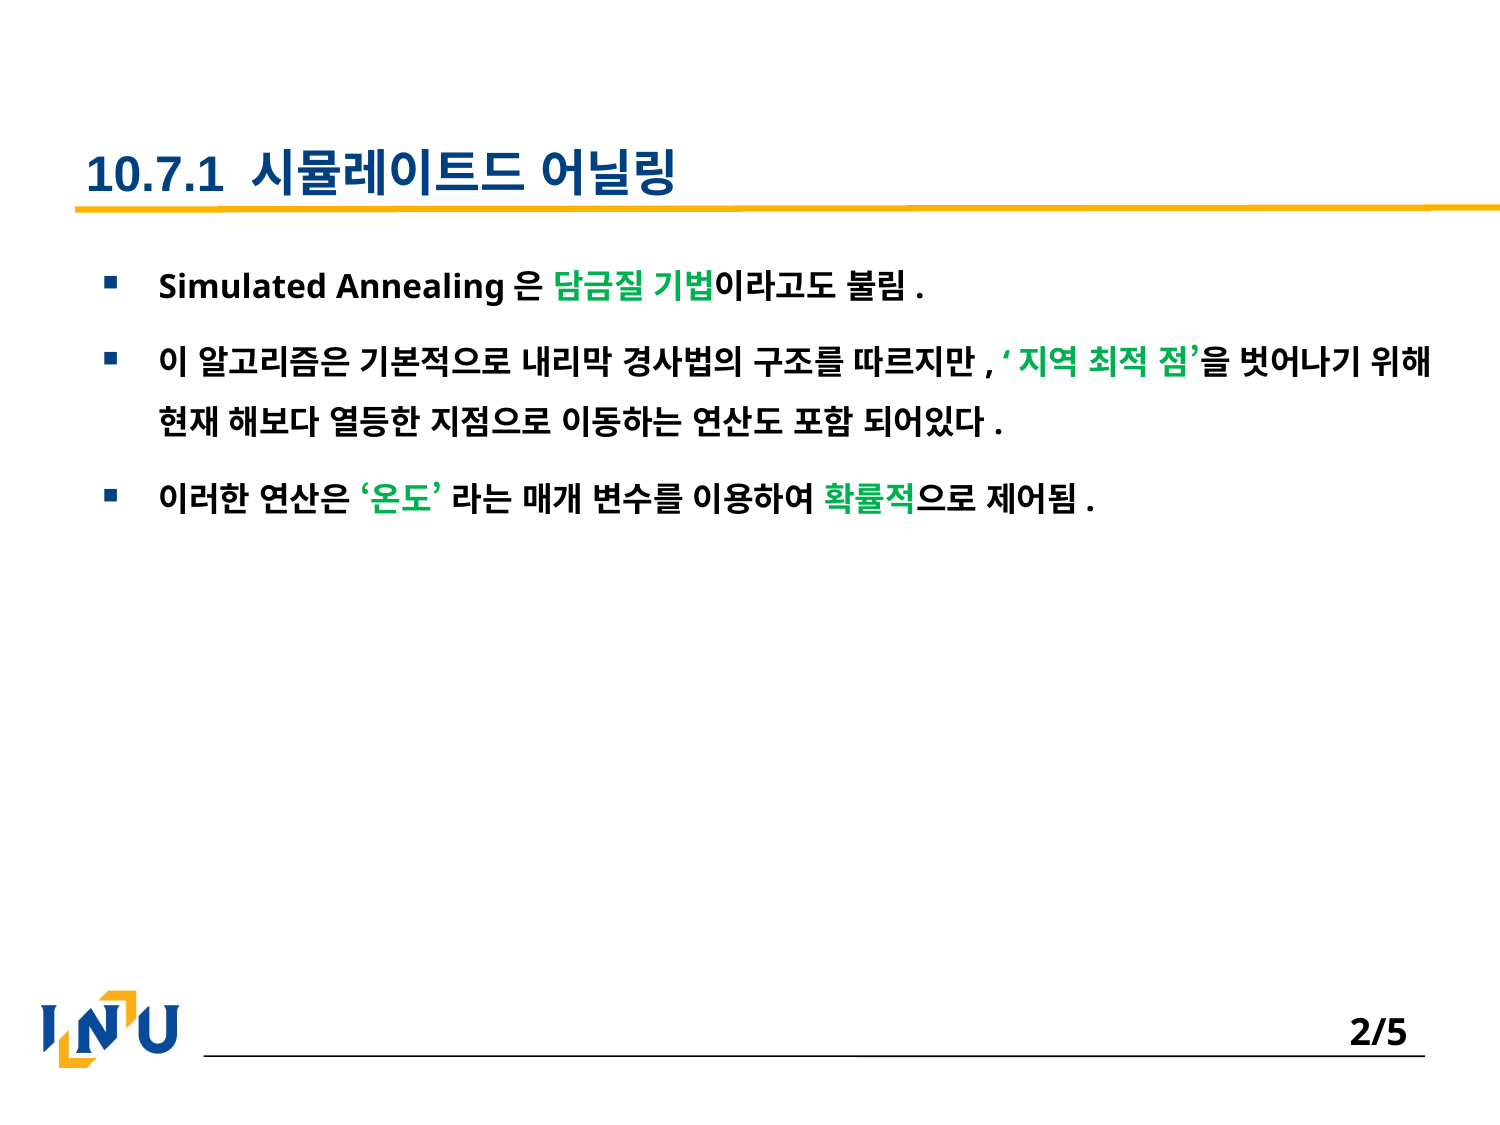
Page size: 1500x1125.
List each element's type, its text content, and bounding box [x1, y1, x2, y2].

picture [24, 966, 188, 1090]
list Simulated Annealing은 담금질 기법이라고도 불림. 이 알고리즘은 기본적으로 내리막 경사법의 구조를 따르지만, ‘지역 최적 점’을 벗어나기 위해 현재 해보다 열등한 지점으로 이동하는 연산도 포함 되어있다. 이러한 연산은 ‘온도’ 라는 매개 변수를 이용하여 확률적으로 제어됨. [87, 237, 1457, 919]
title 10.7.1 시뮬레이트드 어닐링 [70, 119, 733, 210]
